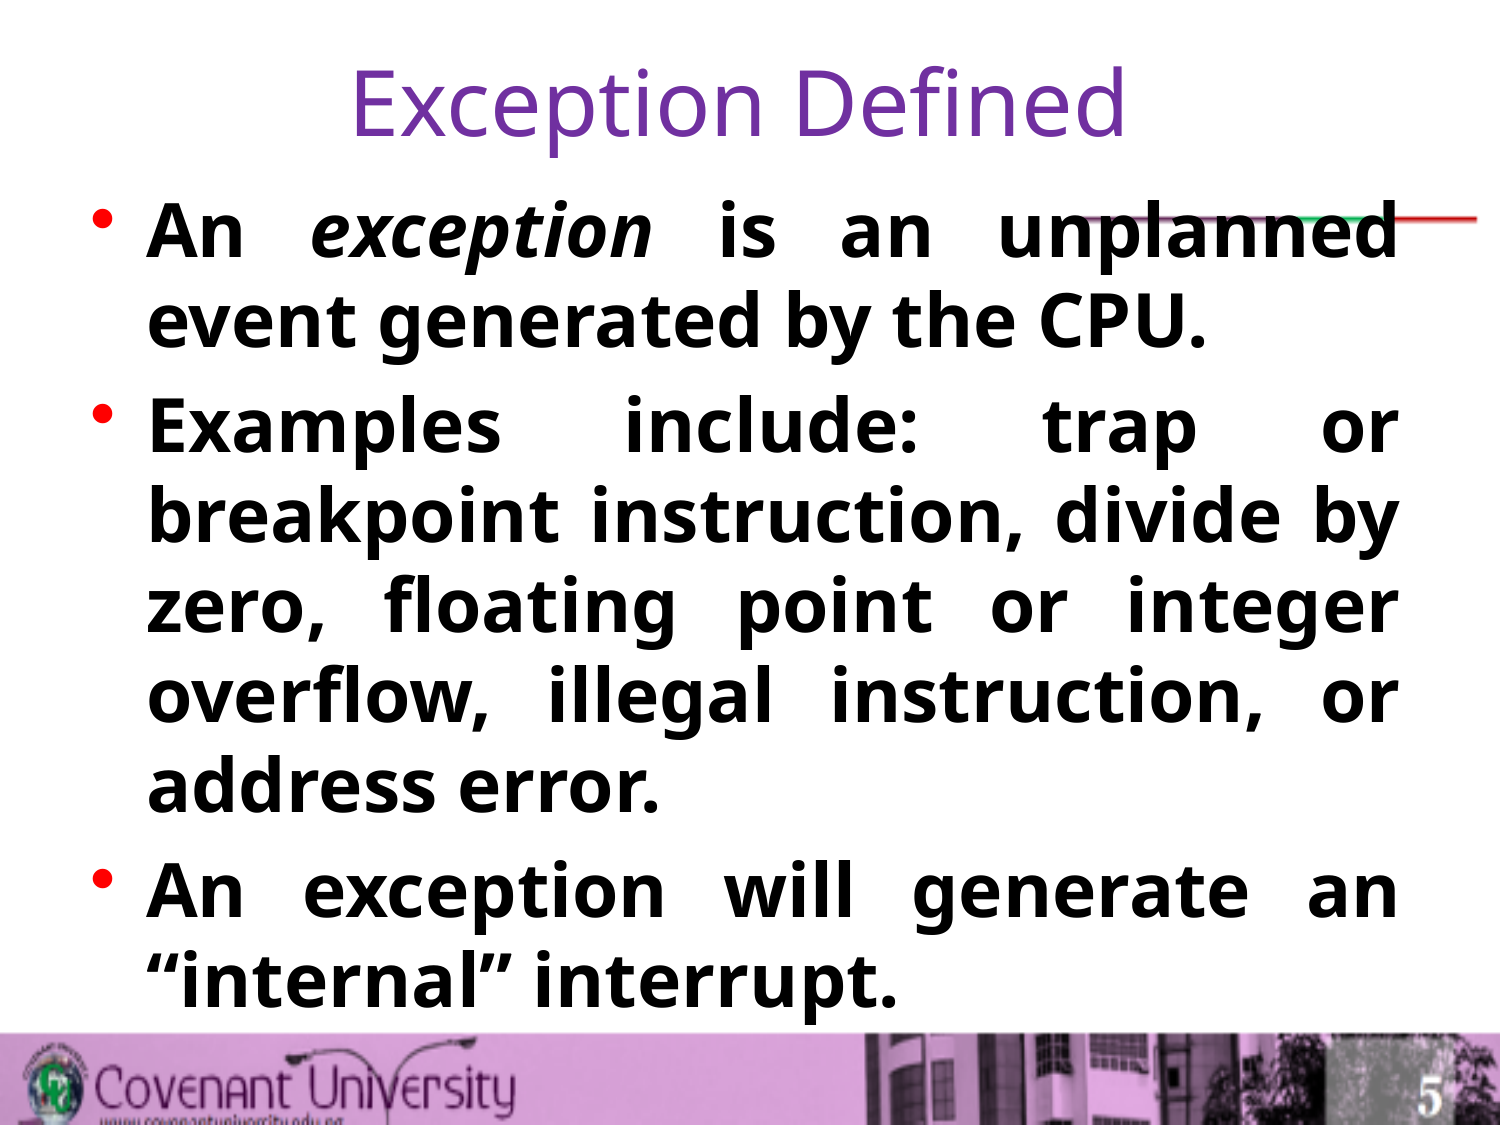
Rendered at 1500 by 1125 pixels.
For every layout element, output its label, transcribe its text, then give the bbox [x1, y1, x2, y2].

picture [0, 0, 1500, 1125]
list An exception is an unplanned event generated by the CPU. Examples include: trap or breakpoint instruction, divide by zero, floating point or integer overflow, illegal instruction, or address error. An exception will generate an “internal” interrupt. [75, 174, 1417, 1100]
title Exception Defined [66, 24, 1413, 163]
